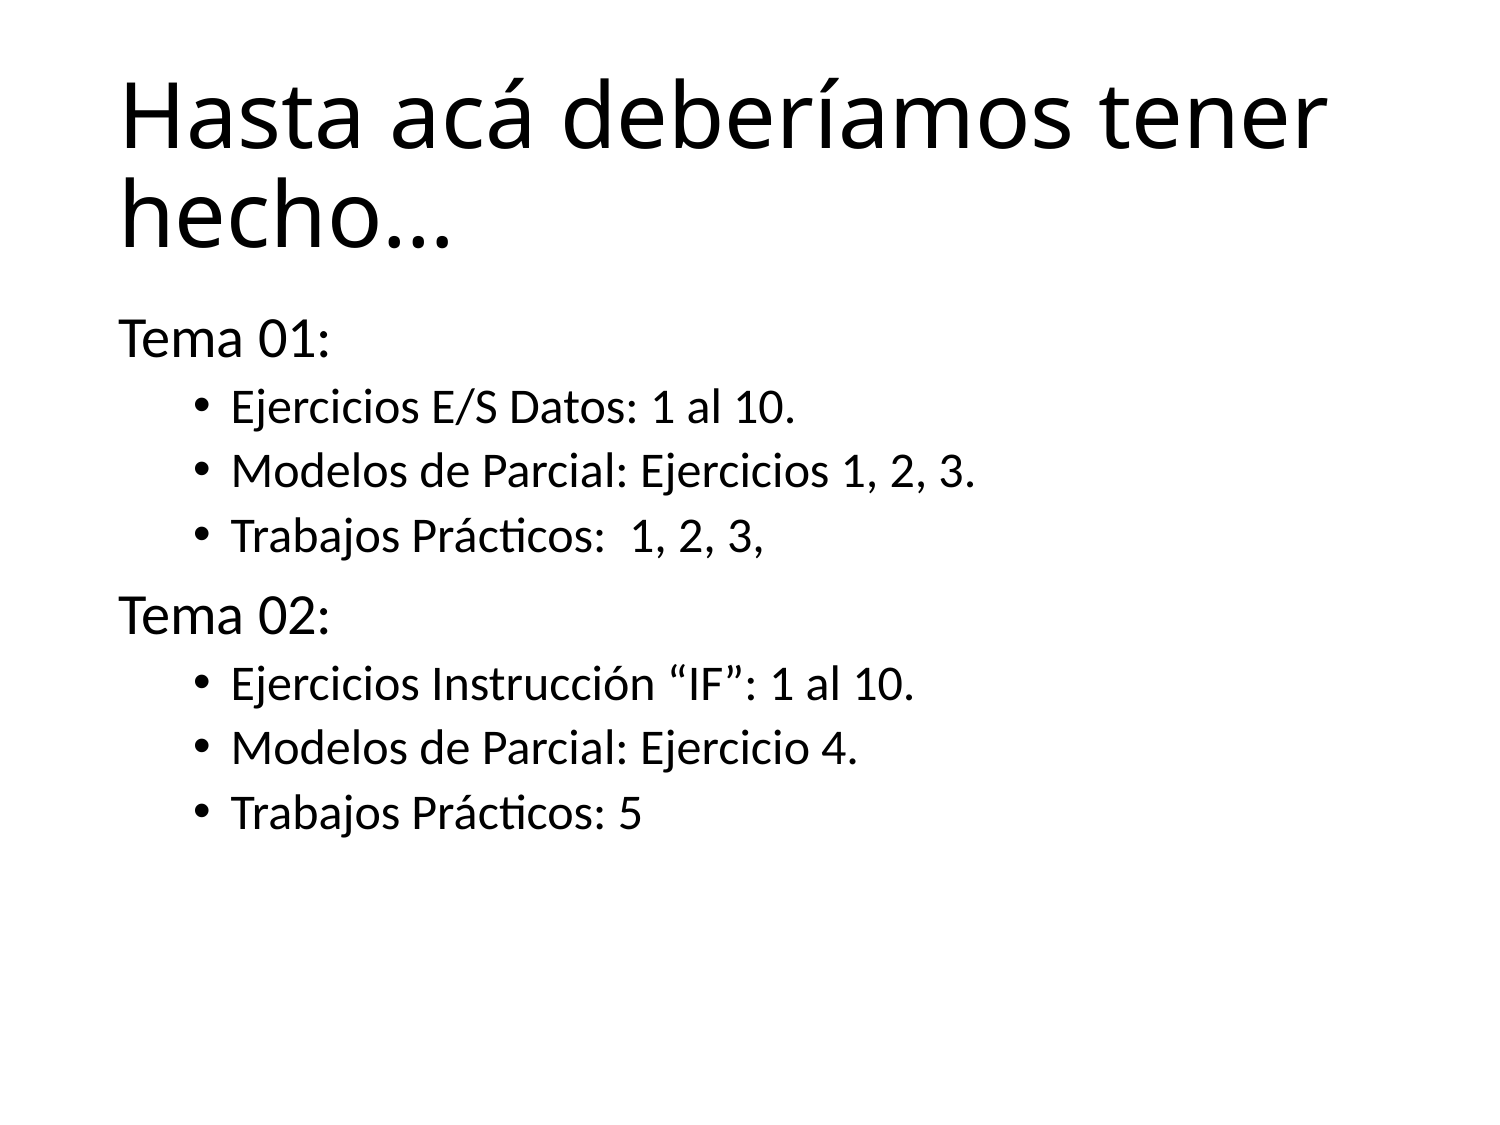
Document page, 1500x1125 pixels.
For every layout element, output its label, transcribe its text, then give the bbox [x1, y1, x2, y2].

list Tema 01: Ejercicios E/S Datos: 1 al 10. Modelos de Parcial: Ejercicios 1, 2, 3. Trabajos Prácticos: 1, 2, 3, Tema 02: Ejercicios Instrucción “IF”: 1 al 10. Modelos de Parcial: Ejercicio 4. Trabajos Prácticos: 5 [103, 299, 1397, 1014]
title Hasta acá deberíamos tener hecho… [103, 59, 1397, 278]
